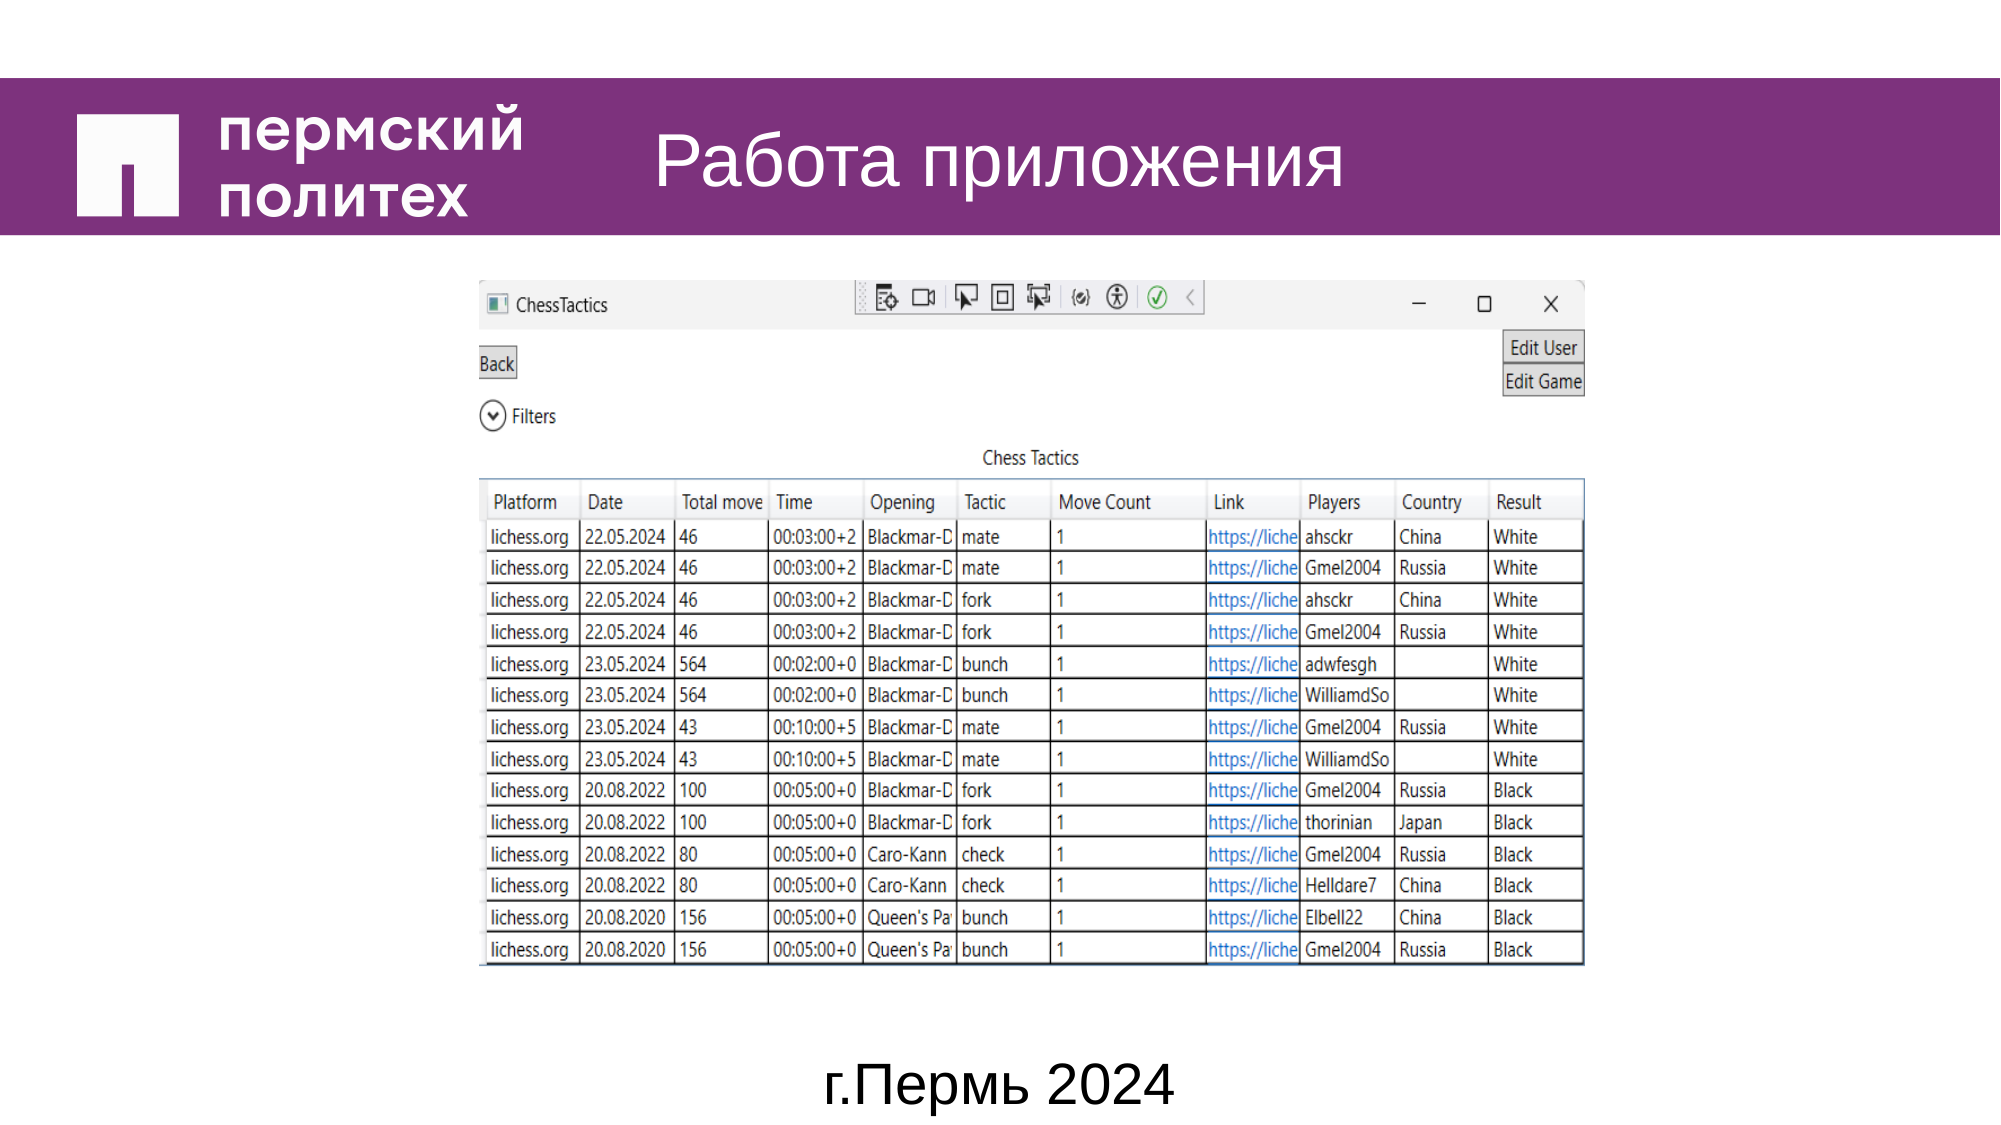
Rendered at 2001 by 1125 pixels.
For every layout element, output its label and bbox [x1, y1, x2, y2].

picture [479, 280, 1585, 1009]
picture [77, 104, 521, 217]
list [0, 0, 2000, 1125]
